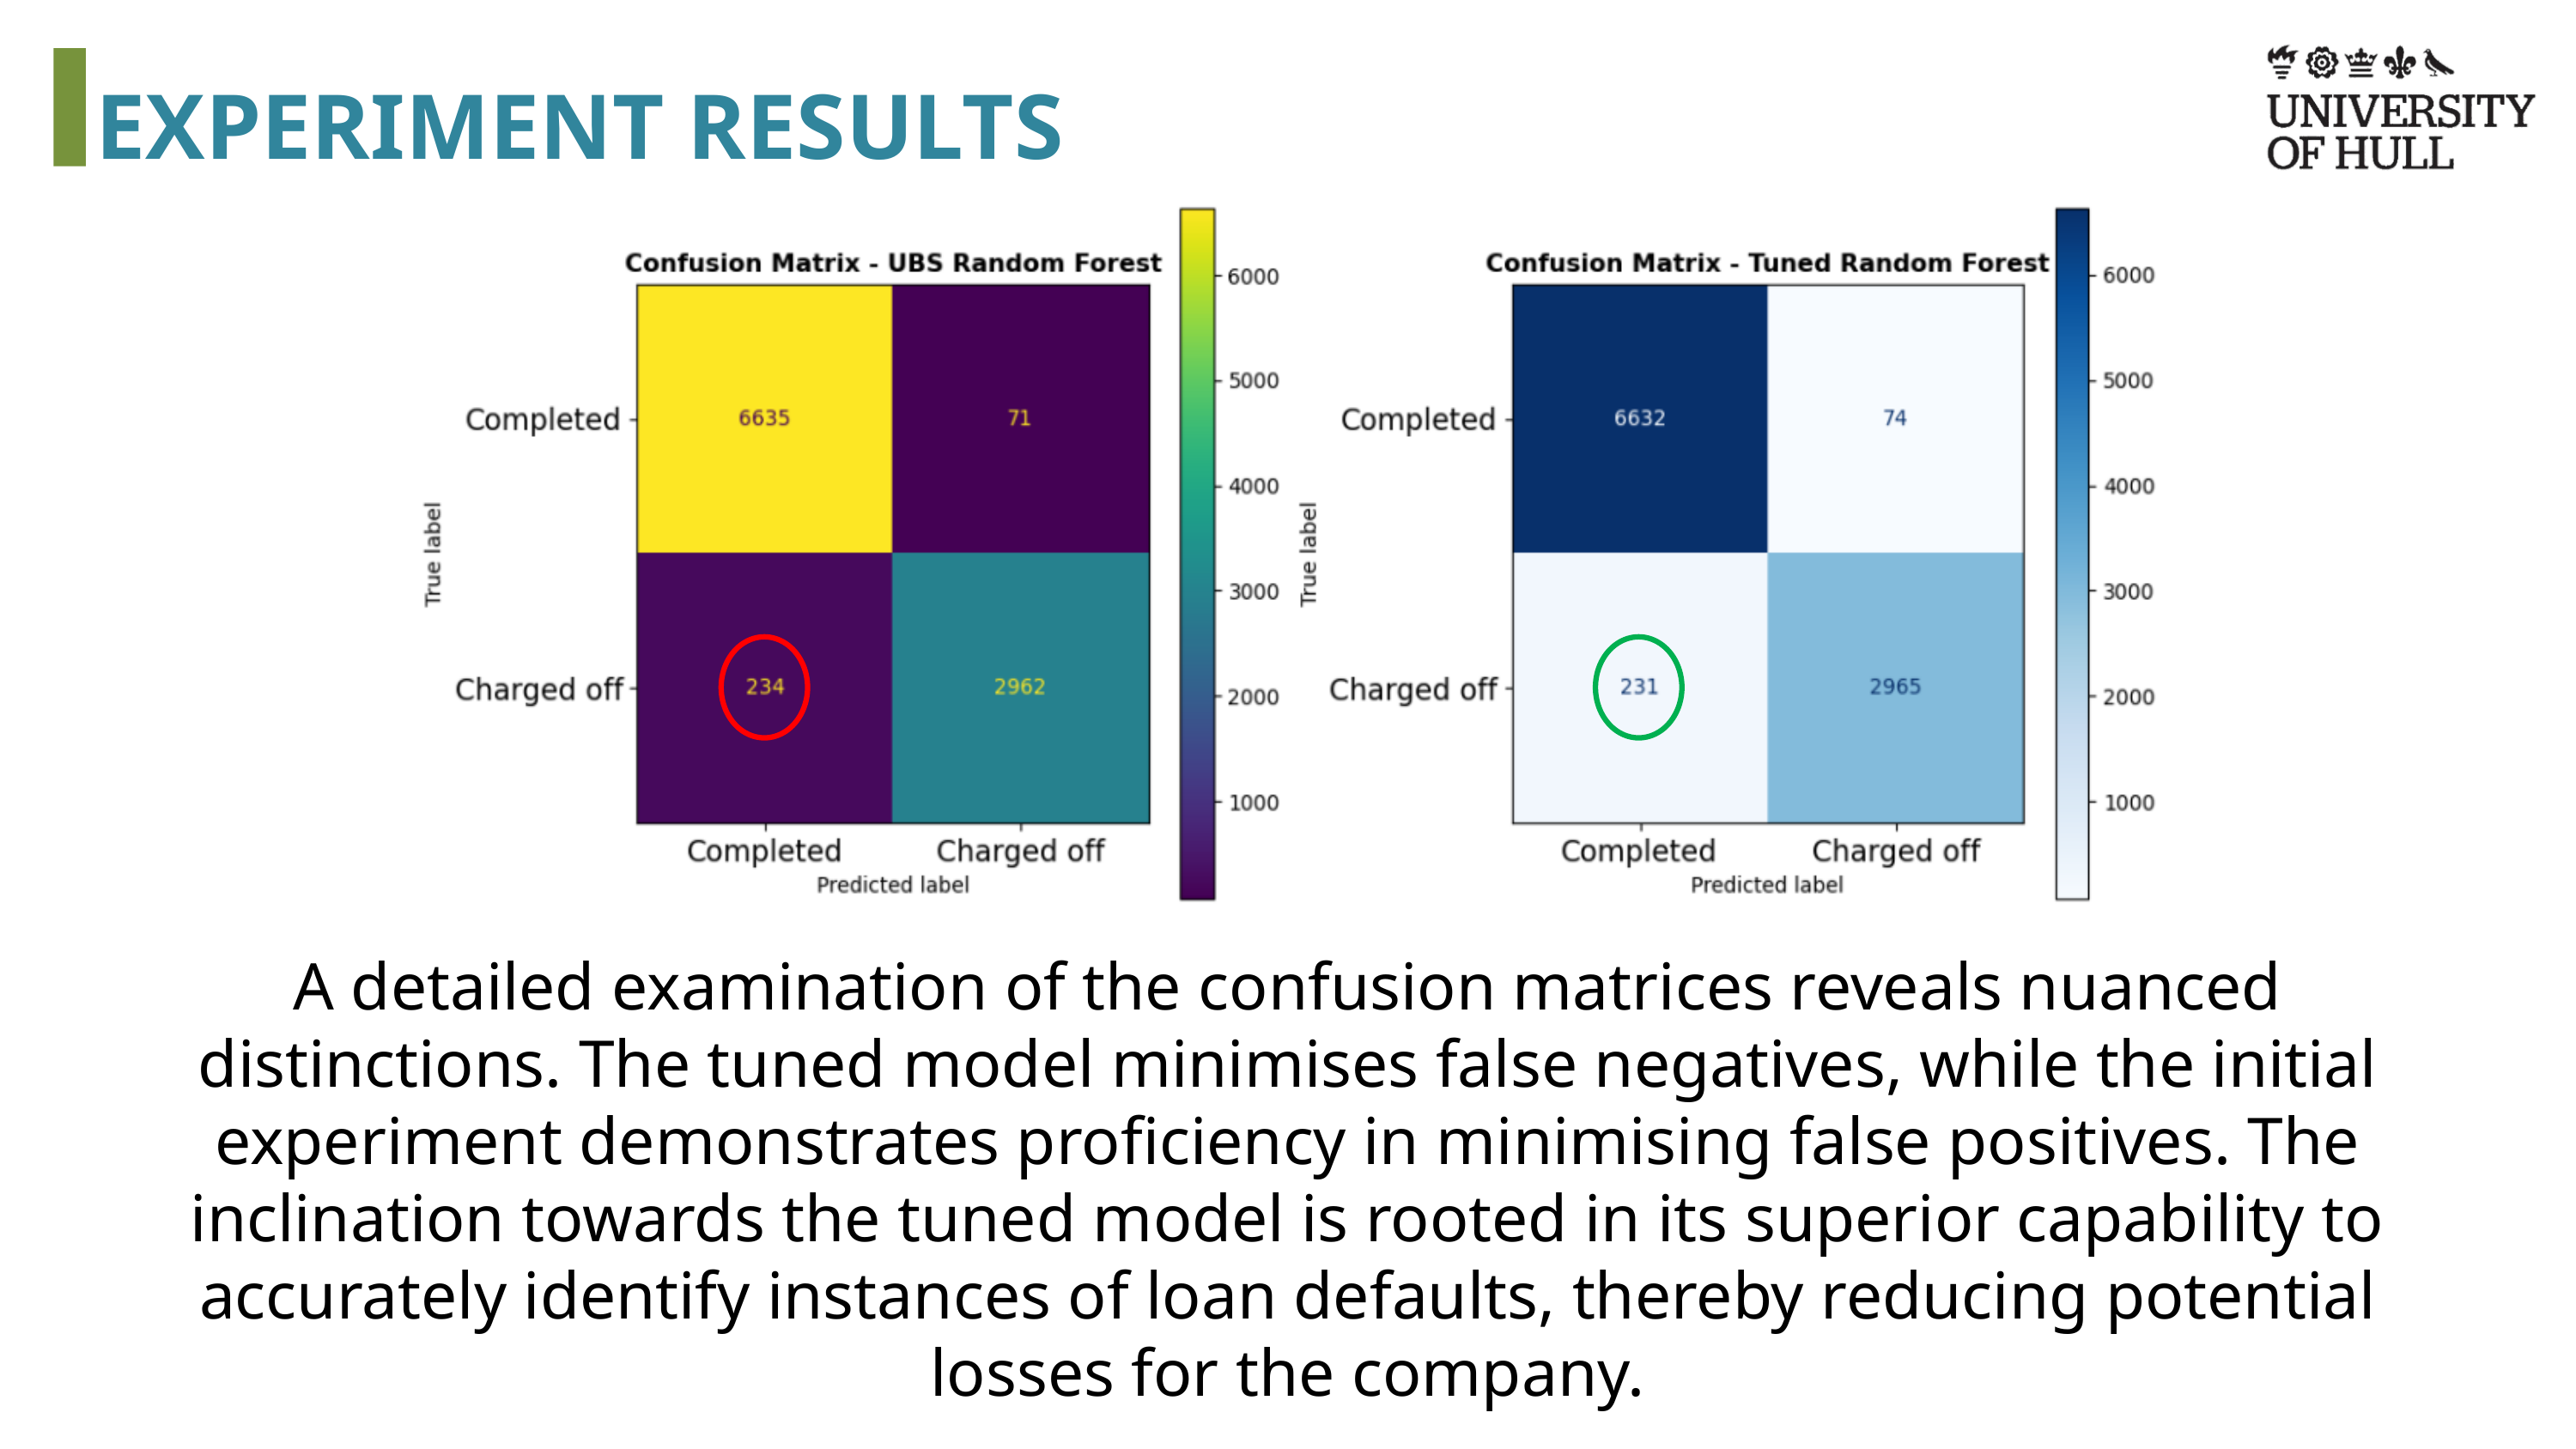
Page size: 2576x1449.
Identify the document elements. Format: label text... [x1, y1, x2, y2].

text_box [394, 191, 2182, 909]
text_box EXPERIMENT RESULTS [95, 28, 2222, 178]
text_box A detailed examination of the confusion matrices reveals nuanced distinctions. The tuned model minimises false negatives, while the initial experiment demonstrates proficiency in minimising false positives. The inclination towards the tuned model is rooted in its superior capability to accurately identify instances of loan defaults, thereby reducing potential losses for the company. [161, 938, 2415, 1416]
picture [2227, 2, 2576, 213]
text_box [52, 46, 88, 168]
